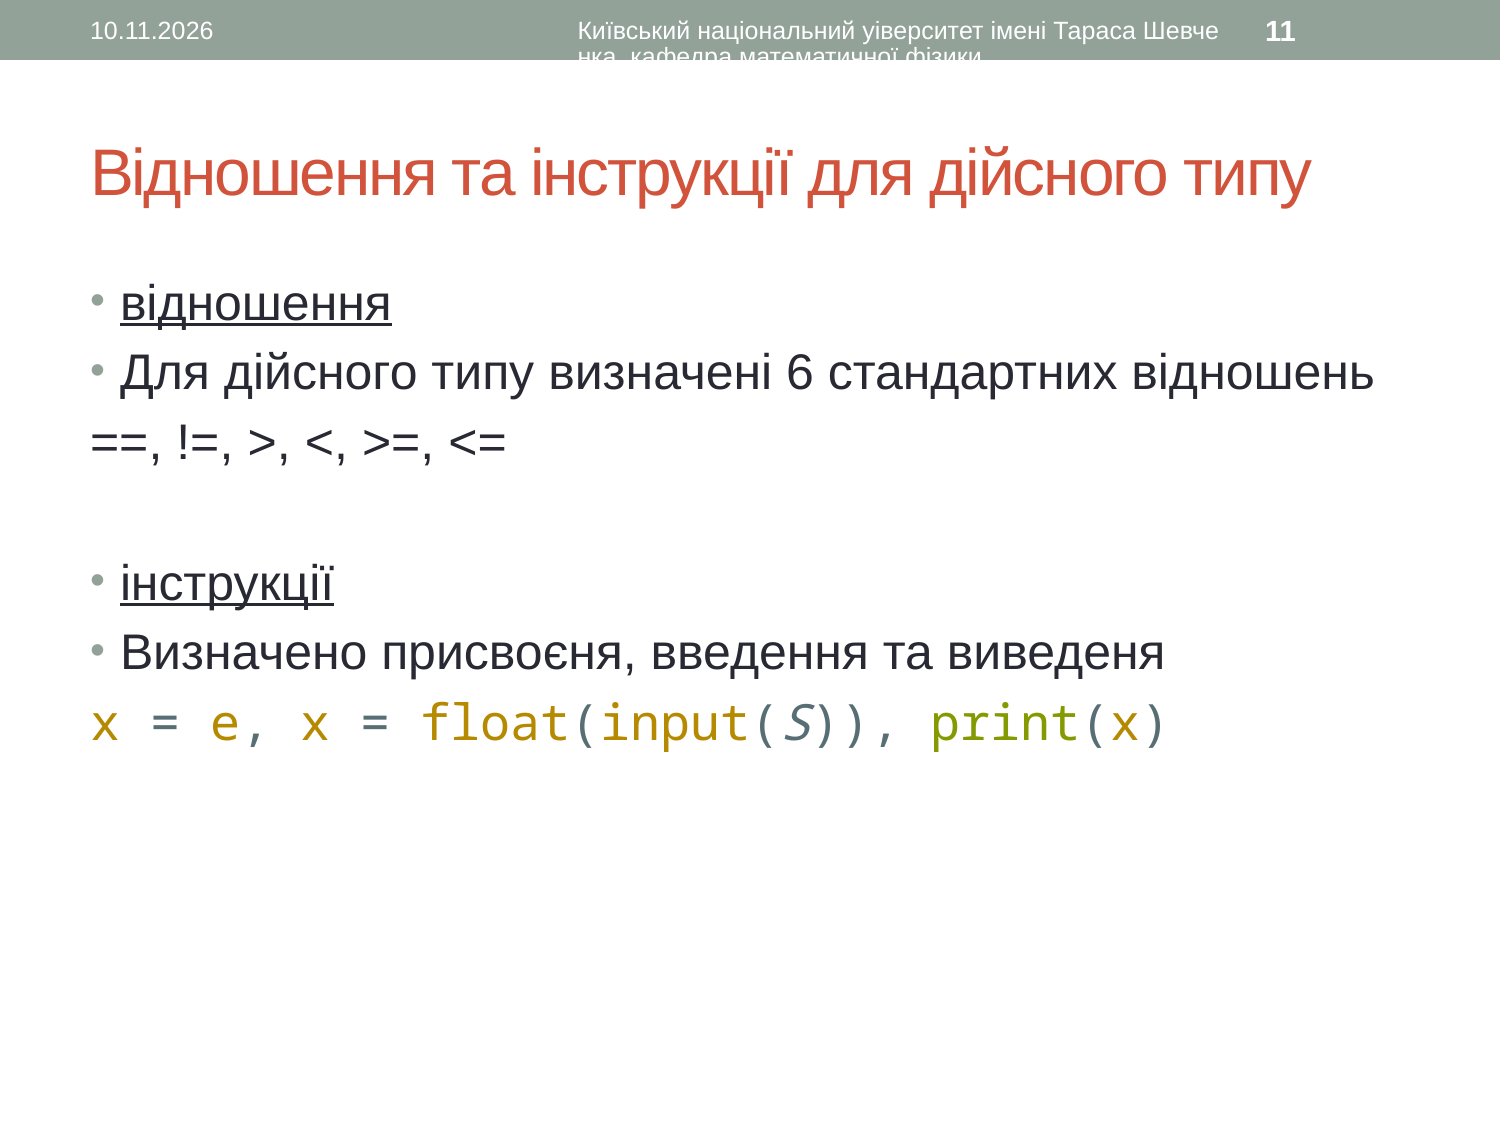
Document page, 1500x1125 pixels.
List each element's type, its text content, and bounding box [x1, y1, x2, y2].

title Відношення та інструкції для дійсного типу [75, 87, 1425, 250]
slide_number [75, 3, 550, 57]
slide_number 11 [1250, 3, 1425, 57]
list відношення Для дійсного типу визначені 6 стандартних відношень ==, !=, >, <, >=, <= інструкції Визначено присвоєня, введення та виведеня x = e, x = float(input(S)), print(x) [75, 262, 1425, 1063]
footer Київський національний уіверситет імені Тараса Шевченка, кафедра математичної фізики [562, 3, 1238, 57]
